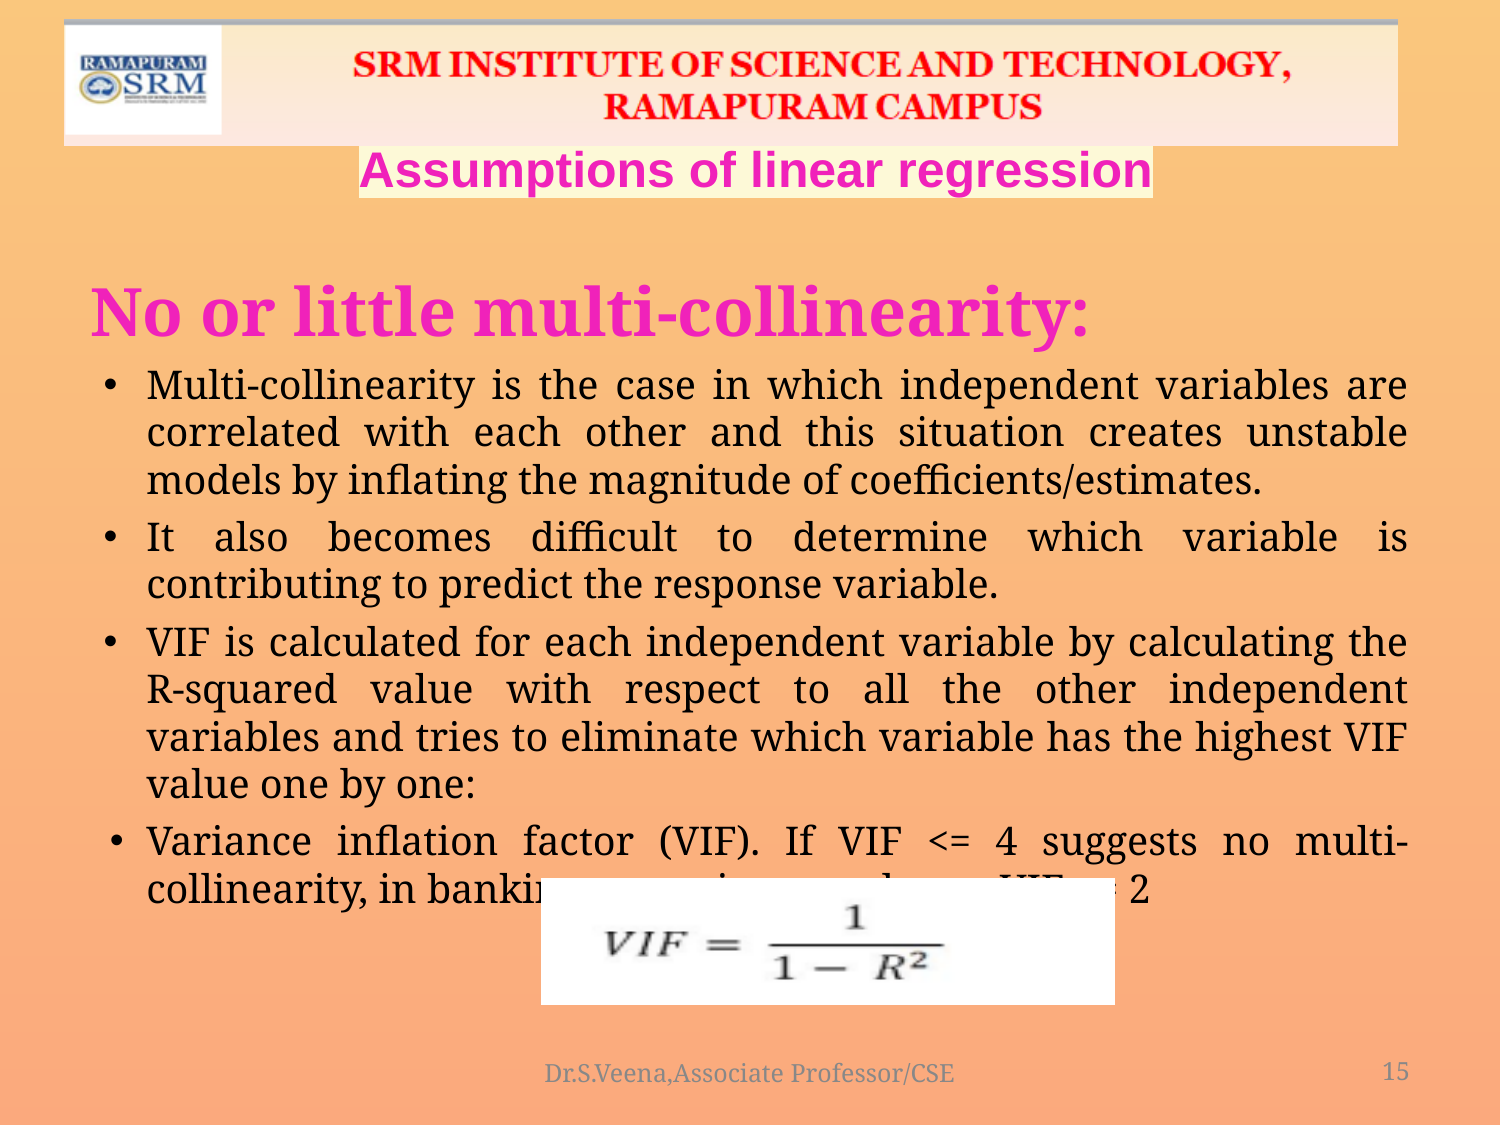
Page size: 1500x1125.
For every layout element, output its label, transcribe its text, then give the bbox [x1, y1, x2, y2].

list No or little multi-collinearity: Multi-collinearity is the case in which independent variables are correlated with each other and this situation creates unstable models by inflating the magnitude of coefficients/estimates. It also becomes difficult to determine which variable is contributing to predict the response variable. VIF is calculated for each independent variable by calculating the R-squared value with respect to all the other independent variables and tries to eliminate which variable has the highest VIF value one by one: Variance inflation factor (VIF). If VIF <= 4 suggests no multi-collinearity, in banking scenarios, people use VIF <= 2 [75, 262, 1425, 1005]
footer Dr.S.Veena,Associate Professor/CSE [512, 1042, 988, 1103]
title Assumptions of linear regression [75, 101, 1425, 233]
slide_number ‹#› [1074, 1042, 1425, 1103]
picture [540, 878, 1115, 1006]
picture [64, 18, 1398, 146]
